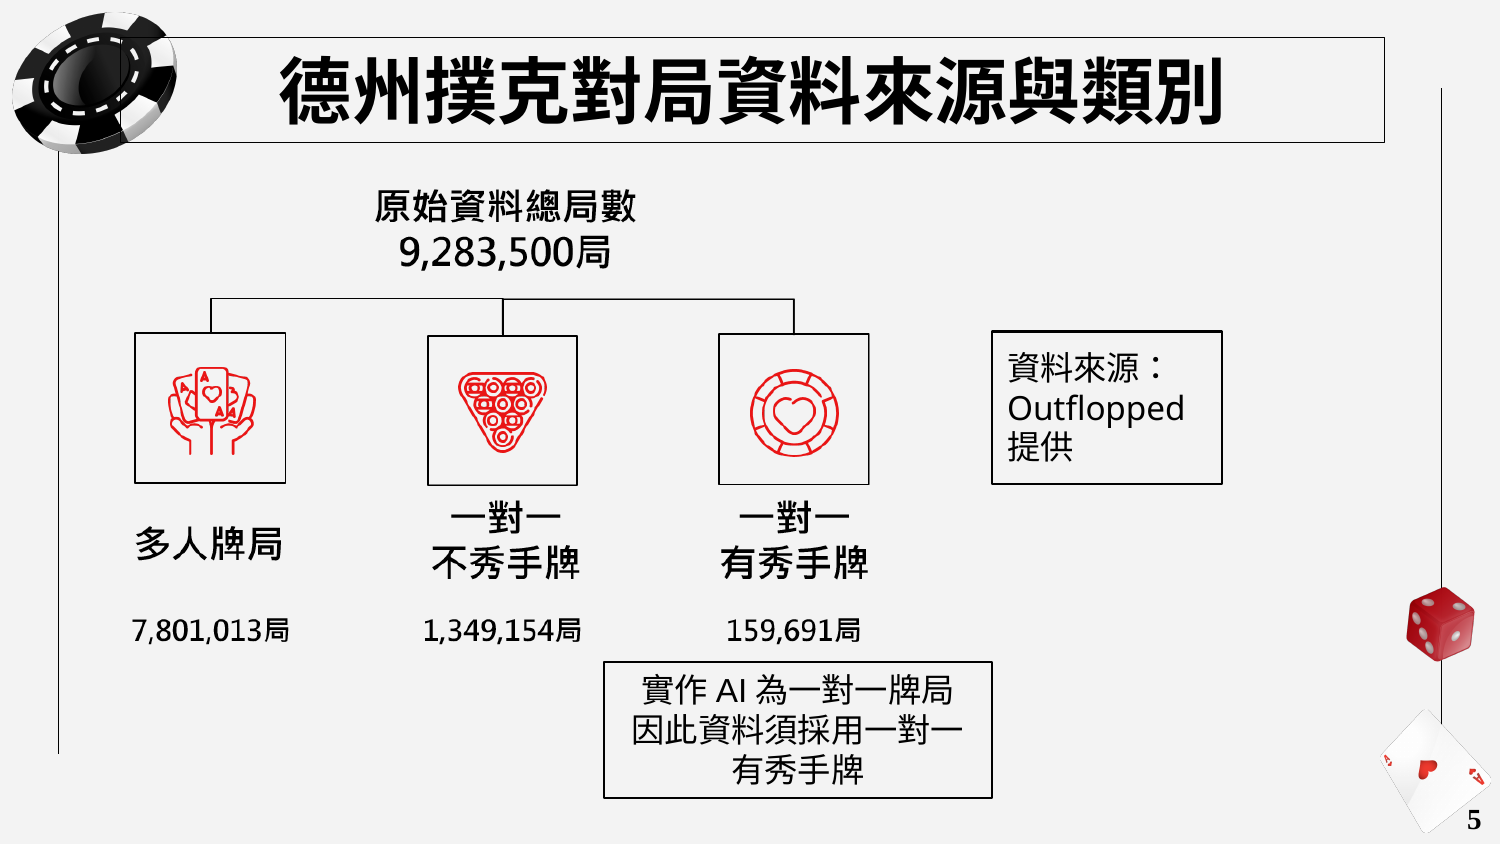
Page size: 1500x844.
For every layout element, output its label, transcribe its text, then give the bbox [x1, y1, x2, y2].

picture [12, 12, 177, 154]
picture [1407, 588, 1477, 664]
picture [74, 171, 928, 671]
text_box 5 [1452, 793, 1500, 843]
title 德州撲克對局資料來源與類別 [120, 37, 1385, 143]
picture [1381, 710, 1491, 833]
text_box [602, 660, 994, 800]
text_box [990, 329, 1224, 486]
